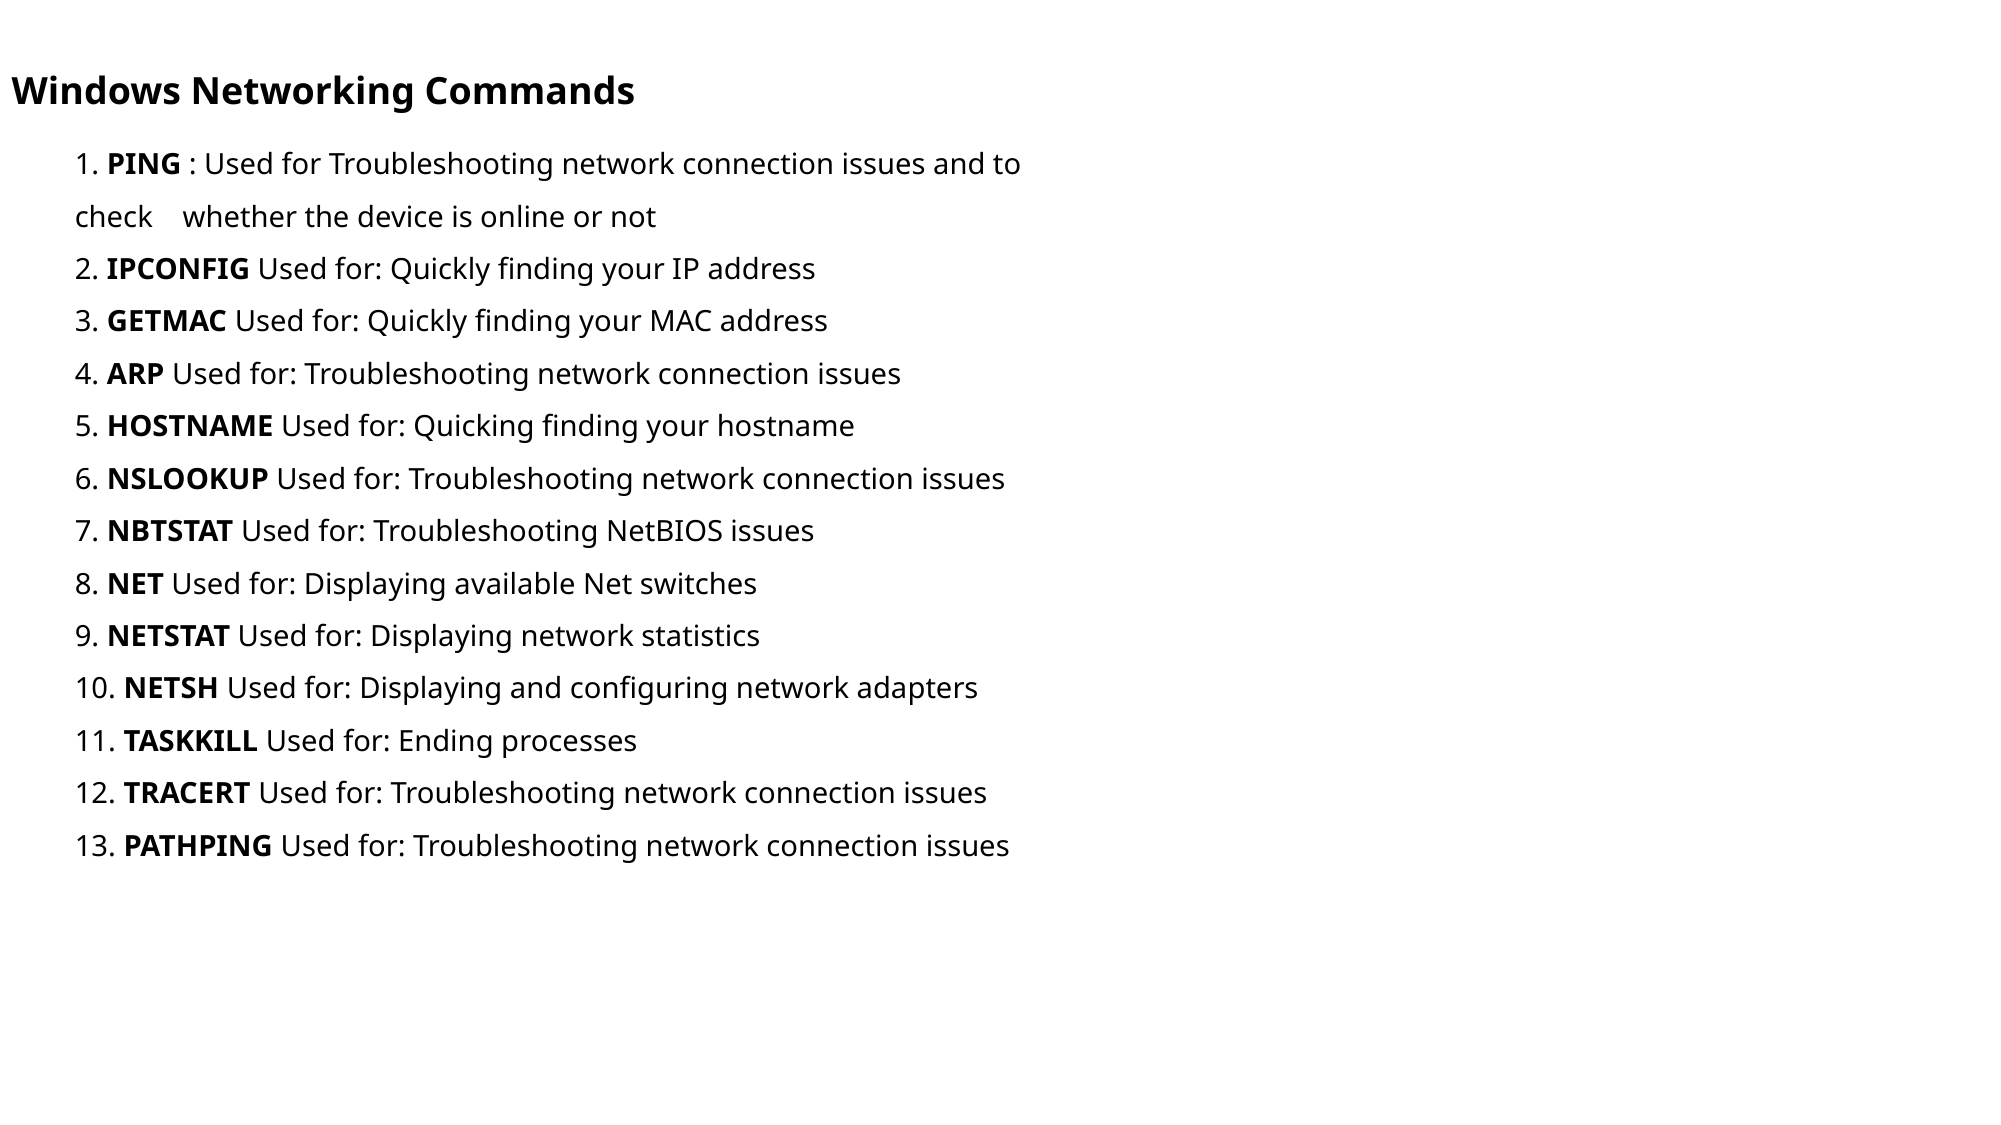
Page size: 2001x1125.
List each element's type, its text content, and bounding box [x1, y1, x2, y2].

text_box Windows Networking Commands [0, 59, 651, 120]
text_box 1. PING : Used for Troubleshooting network connection issues and to check whether the device is online or not 2. IPCONFIG Used for: Quickly finding your IP address 3. GETMAC Used for: Quickly finding your MAC address 4. ARP Used for: Troubleshooting network connection issues 5. HOSTNAME Used for: Quicking finding your hostname 6. NSLOOKUP Used for: Troubleshooting network connection issues 7. NBTSTAT Used for: Troubleshooting NetBIOS issues 8. NET Used for: Displaying available Net switches 9. NETSTAT Used for: Displaying network statistics 10. NETSH Used for: Displaying and configuring network adapters 11. TASKKILL Used for: Ending processes 12. TRACERT Used for: Troubleshooting network connection issues 13. PATHPING Used for: Troubleshooting network connection issues [60, 120, 1058, 922]
